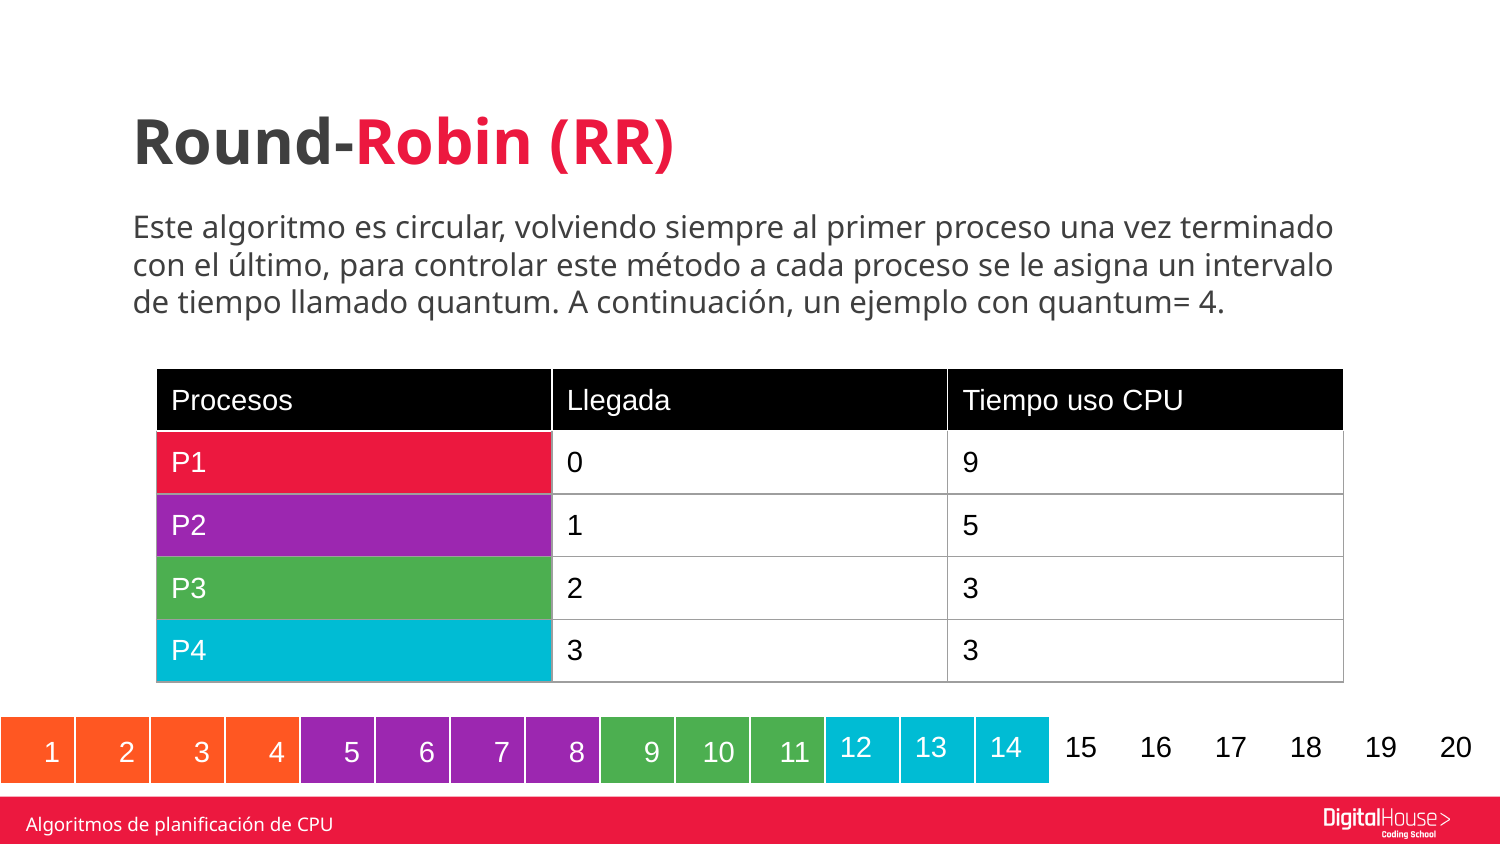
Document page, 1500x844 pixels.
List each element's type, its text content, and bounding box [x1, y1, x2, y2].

table_header 5 [301, 717, 374, 783]
table_header 15 [1051, 717, 1124, 783]
text_box Este algoritmo es circular, volviendo siempre al primer proceso una vez terminado con el último, para controlar este método a cada proceso se le asigna un intervalo de tiempo llamado quantum. A continuación, un ejemplo con quantum= 4. [117, 193, 1383, 422]
table_header 6 [376, 717, 449, 783]
table_cell 2 [553, 557, 947, 619]
table_cell 9 [948, 432, 1343, 493]
table_header 4 [226, 717, 299, 783]
table_cell P4 [157, 620, 551, 681]
table_cell 0 [553, 432, 947, 493]
table_header Procesos [157, 369, 551, 430]
table_cell P1 [157, 432, 551, 493]
table_header 3 [151, 717, 224, 783]
table_cell 3 [553, 620, 947, 681]
table_cell P2 [157, 495, 551, 556]
table_header 20 [1426, 717, 1499, 783]
table_header 8 [526, 717, 599, 783]
table_header 13 [901, 717, 974, 783]
table_header 1 [1, 717, 74, 783]
table_cell 3 [948, 557, 1343, 619]
table_header 17 [1201, 717, 1274, 783]
table_cell 3 [948, 620, 1343, 681]
table_header 2 [76, 717, 149, 783]
table_cell 5 [948, 495, 1343, 556]
picture [1324, 808, 1450, 839]
table_header 7 [451, 717, 524, 783]
table_header 19 [1351, 717, 1424, 783]
table_header 16 [1126, 717, 1199, 783]
table_header 9 [601, 717, 674, 783]
table_cell P3 [157, 557, 551, 619]
table_cell 1 [553, 495, 947, 556]
table_header 18 [1276, 717, 1349, 783]
table_header 10 [676, 717, 749, 783]
table_header 11 [751, 717, 824, 783]
table_header Tiempo uso CPU [948, 369, 1343, 430]
table_header 12 [826, 717, 899, 783]
table_header Llegada [553, 369, 947, 430]
table_header 14 [976, 717, 1049, 783]
text_box Round-Robin (RR) [117, 90, 1383, 193]
